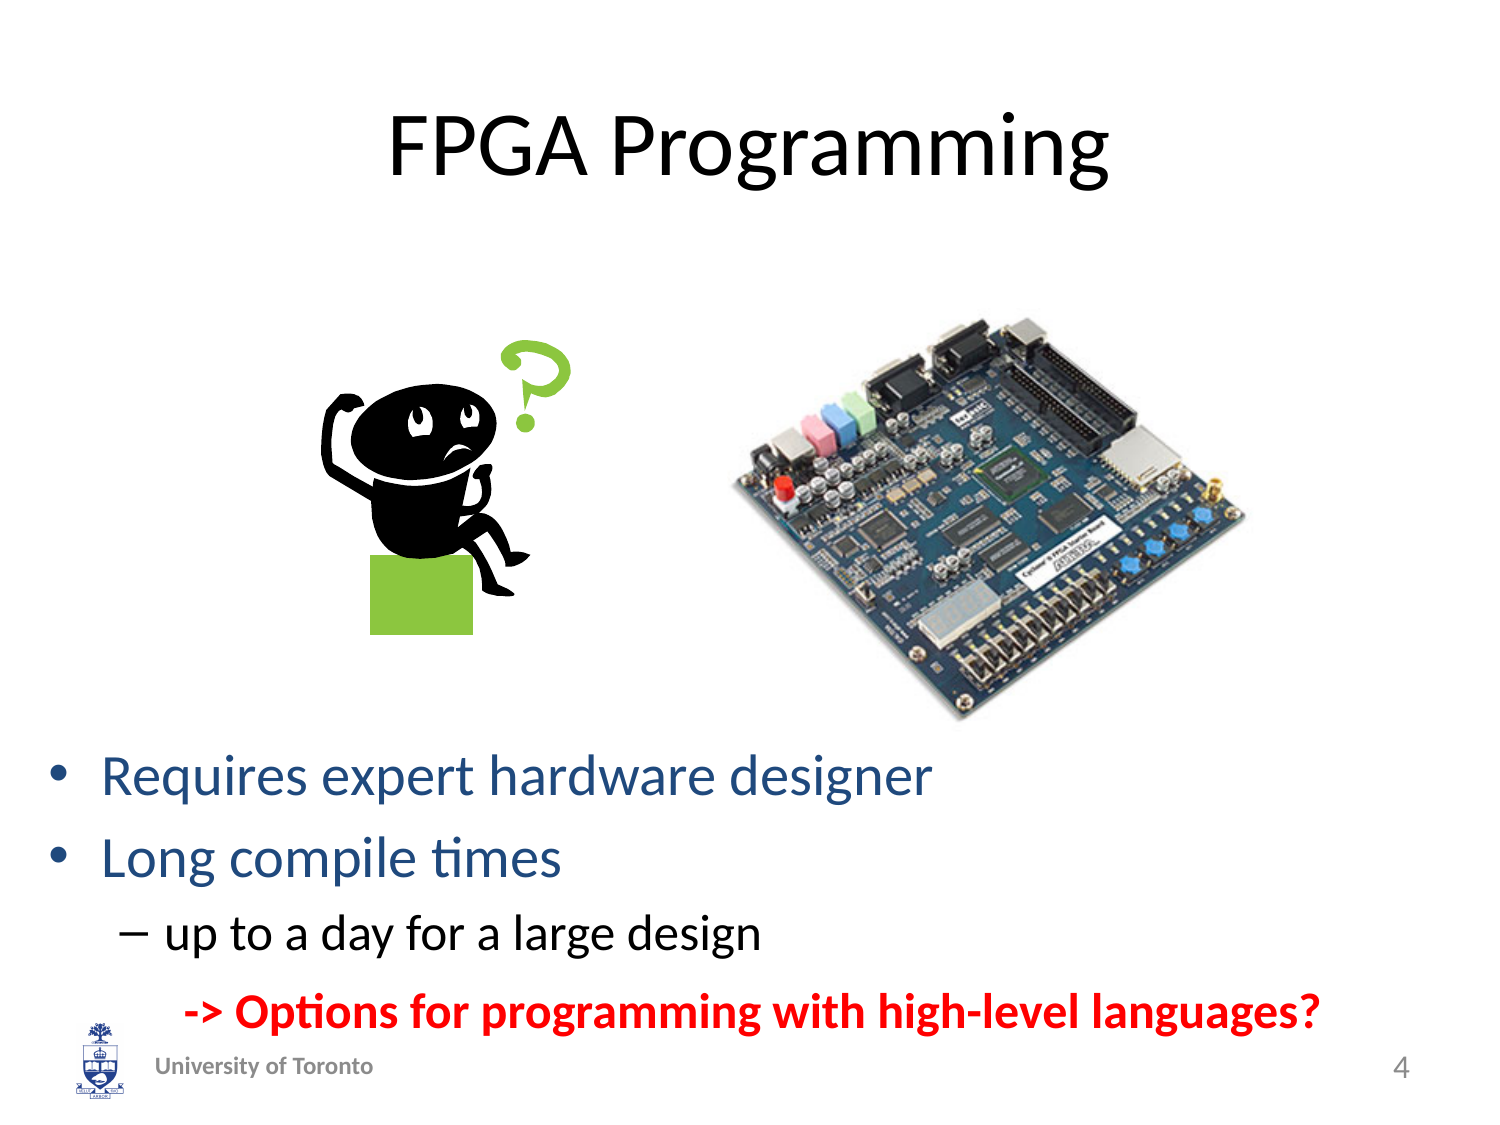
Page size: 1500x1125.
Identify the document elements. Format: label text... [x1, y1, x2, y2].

picture [727, 308, 1258, 739]
slide_number 4 [1074, 1046, 1425, 1095]
title FPGA Programming [75, 45, 1425, 233]
picture [76, 1094, 124, 1099]
footer University of Toronto [26, 1034, 502, 1094]
text_box -> Options for programming with high-level languages? [31, 970, 1475, 1046]
list Requires expert hardware designer Long compile times up to a day for a large design [33, 729, 1455, 970]
picture [320, 339, 571, 636]
